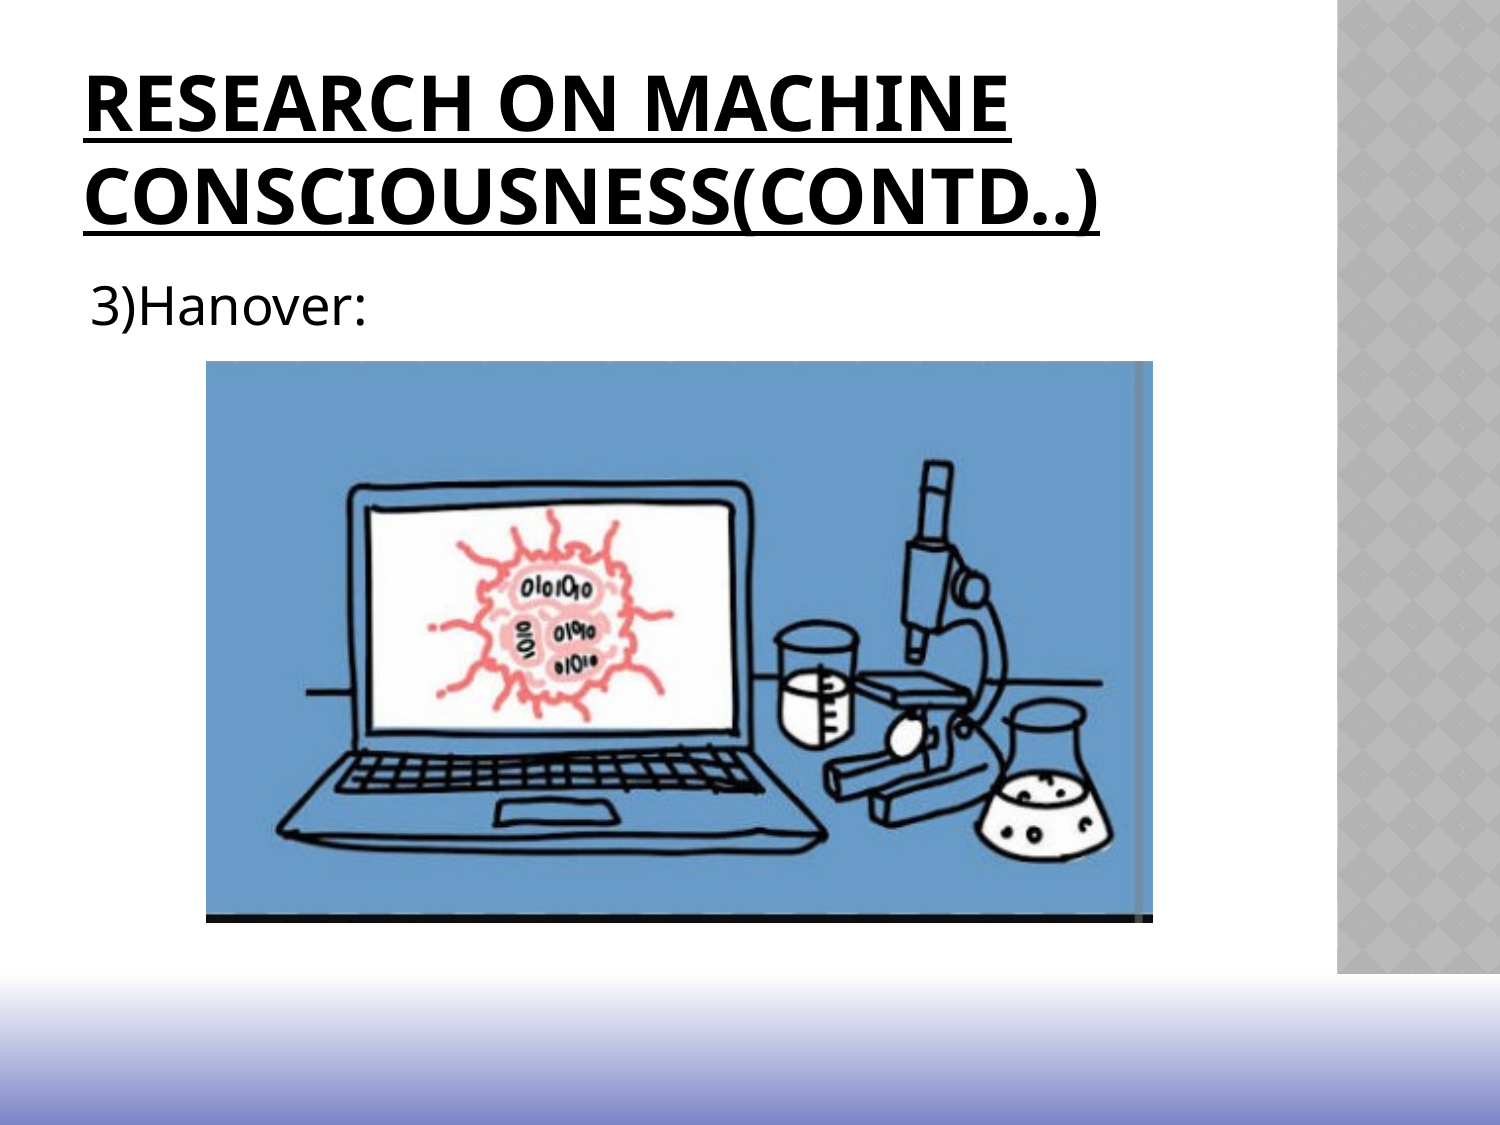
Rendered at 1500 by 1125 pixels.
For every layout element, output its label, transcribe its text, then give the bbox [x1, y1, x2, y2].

title Research on Machine Consciousness(CONTD..) [75, 52, 1263, 241]
picture [206, 360, 1153, 924]
list 3)Hanover: [74, 263, 1263, 1060]
